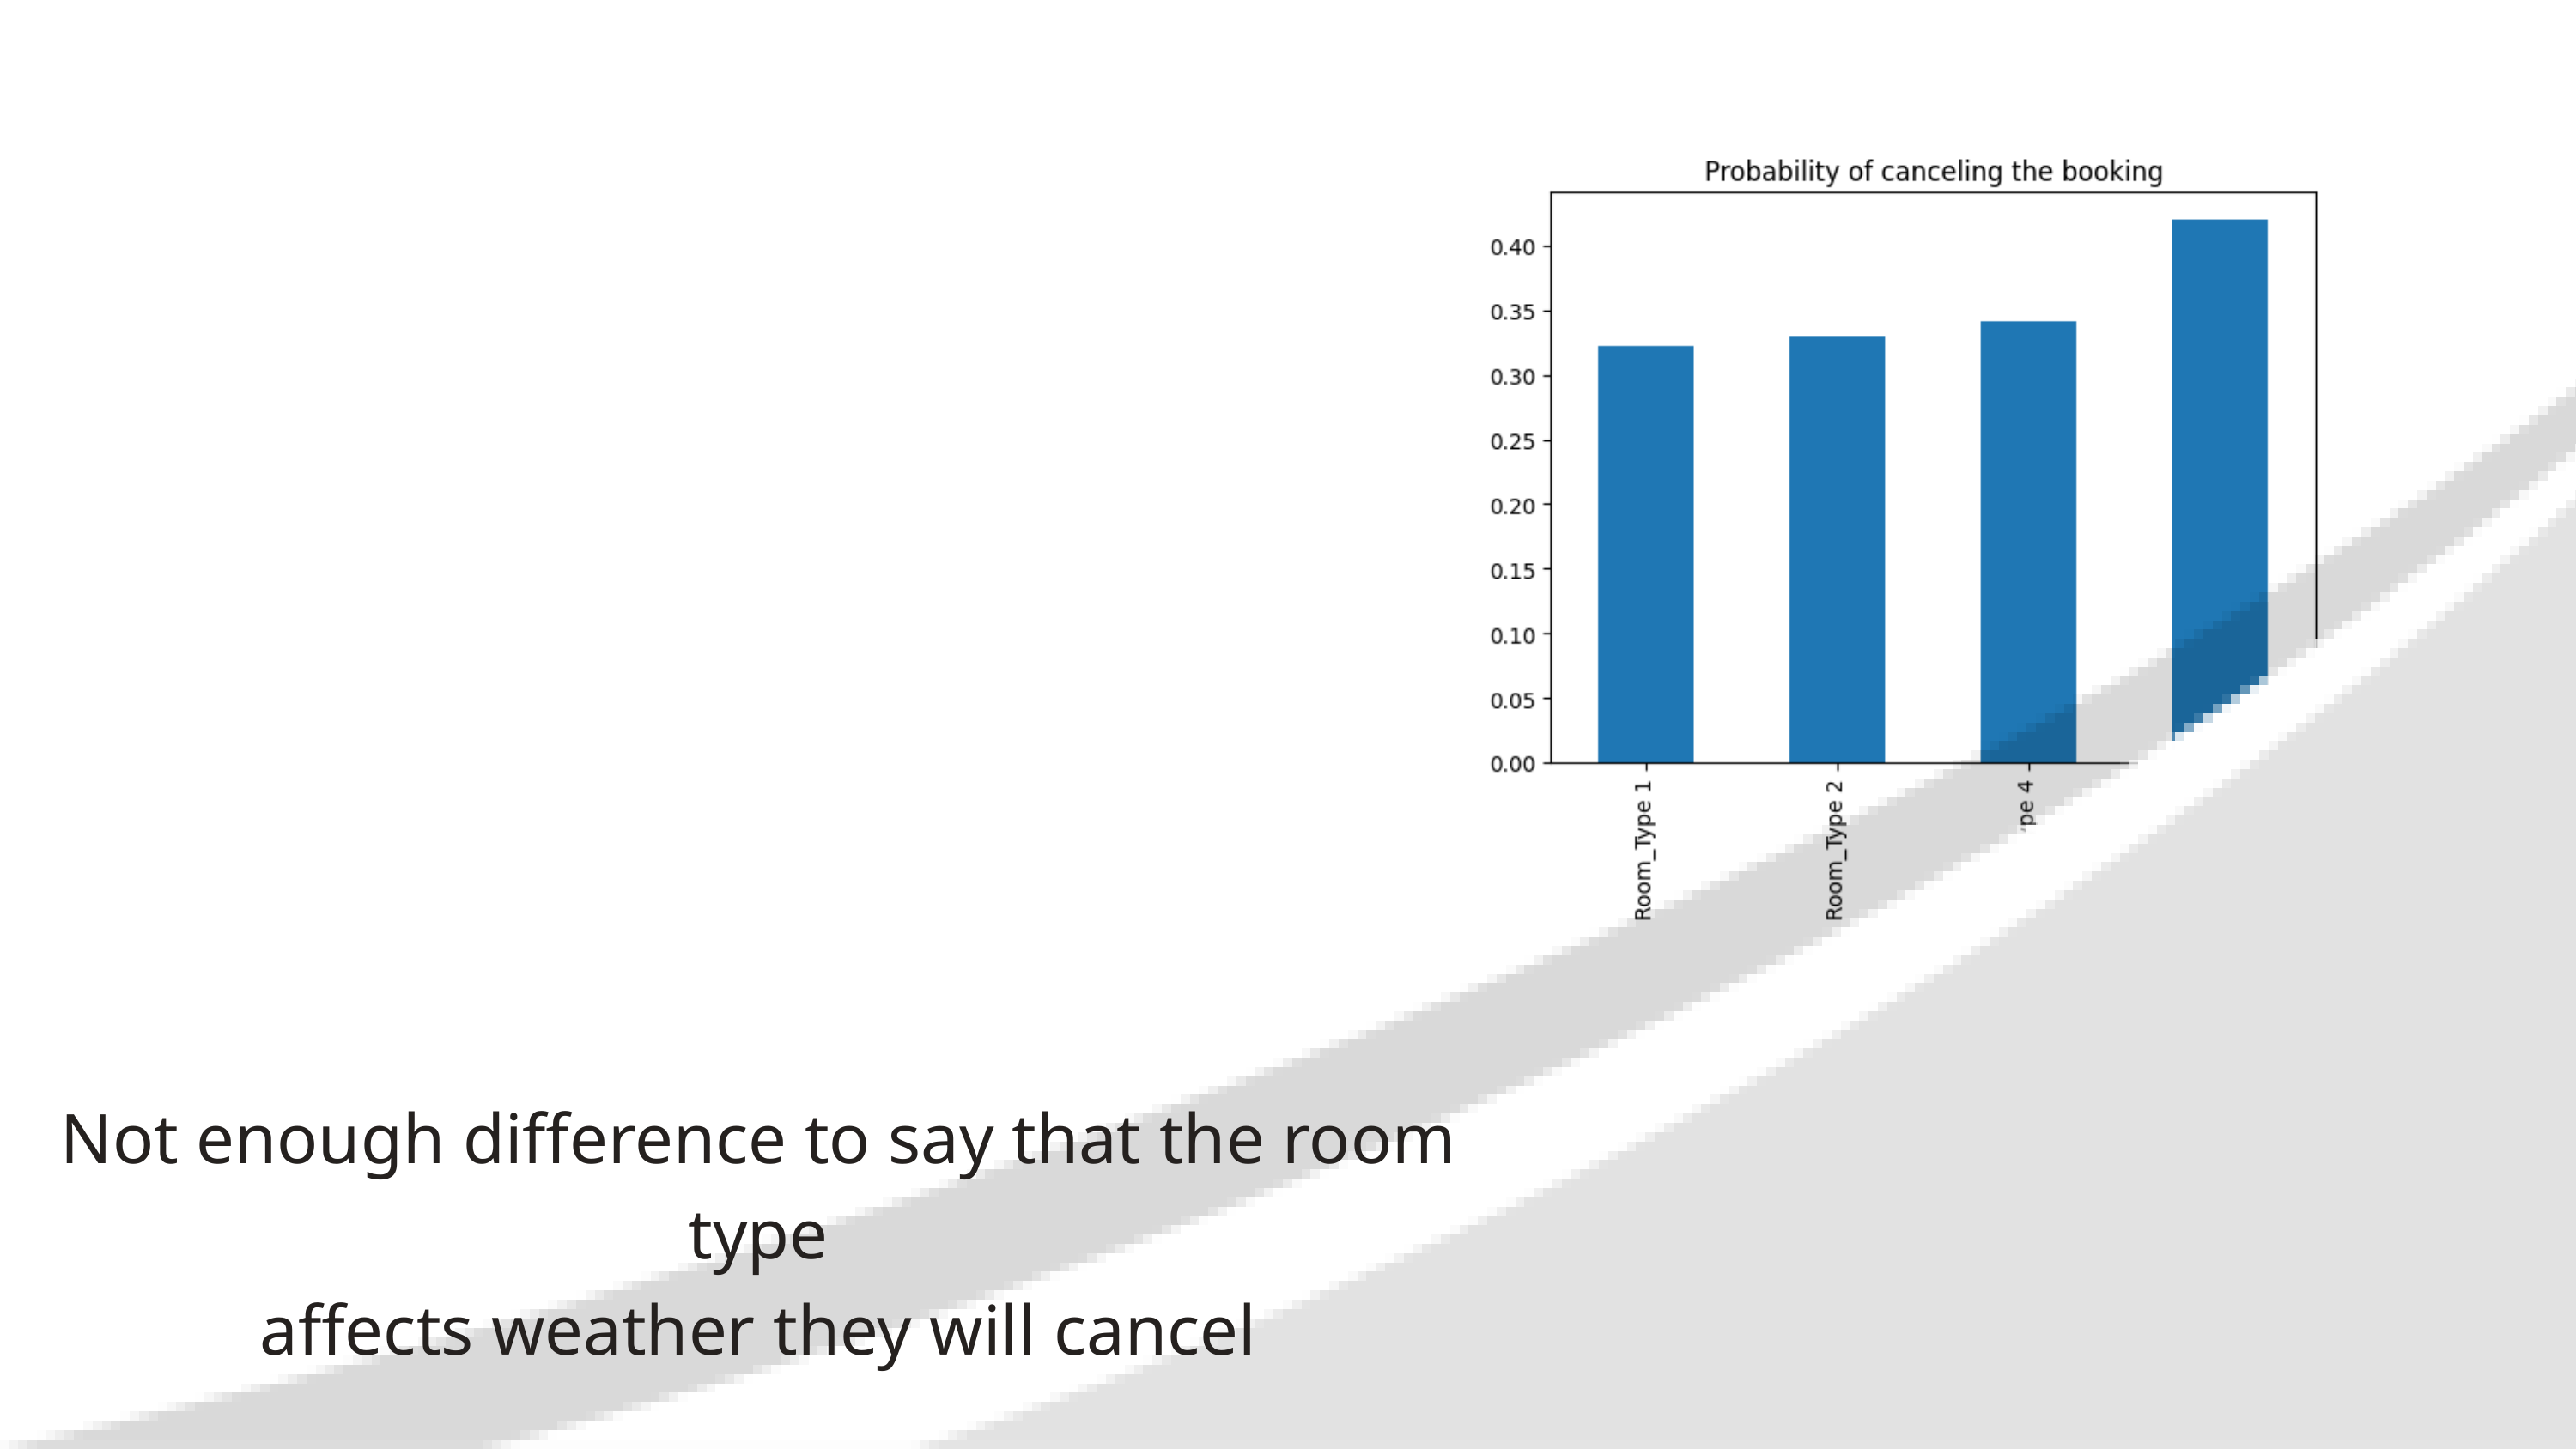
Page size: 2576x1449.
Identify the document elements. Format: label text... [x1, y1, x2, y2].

text_box [0, 0, 2576, 1449]
text_box Not enough difference to say that the room type affects weather they will cancel [0, 1082, 1516, 1369]
